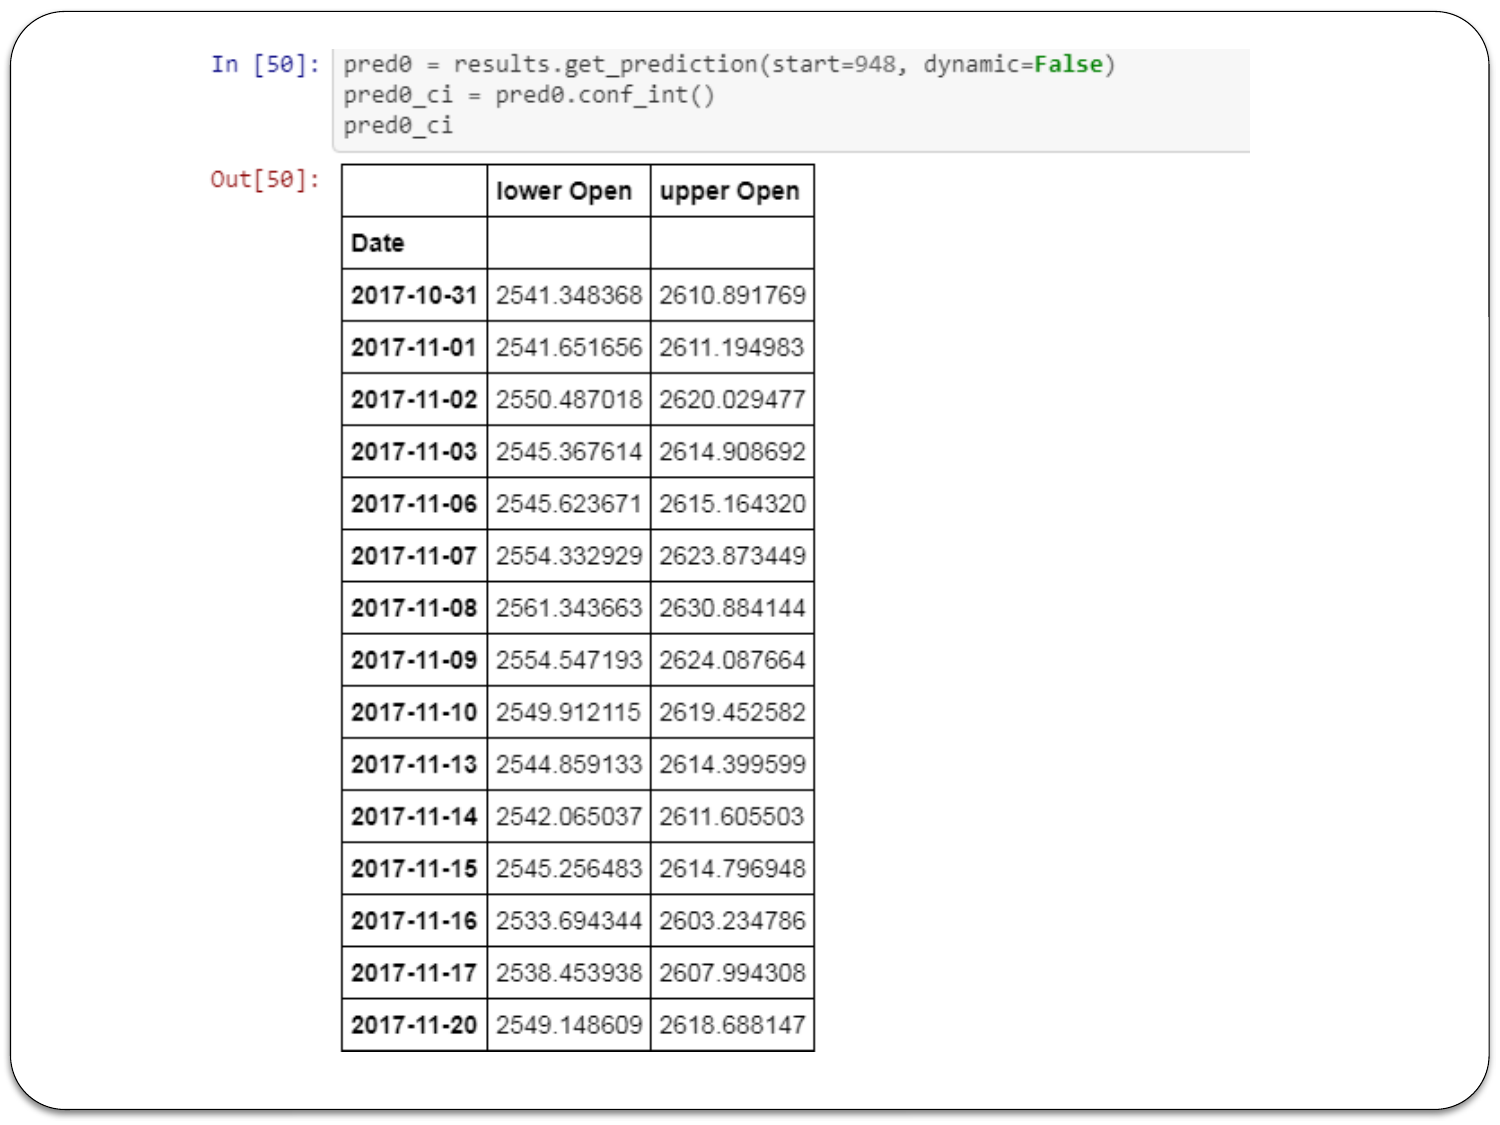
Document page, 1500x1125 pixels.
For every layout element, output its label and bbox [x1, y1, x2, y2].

picture [187, 49, 1251, 1052]
